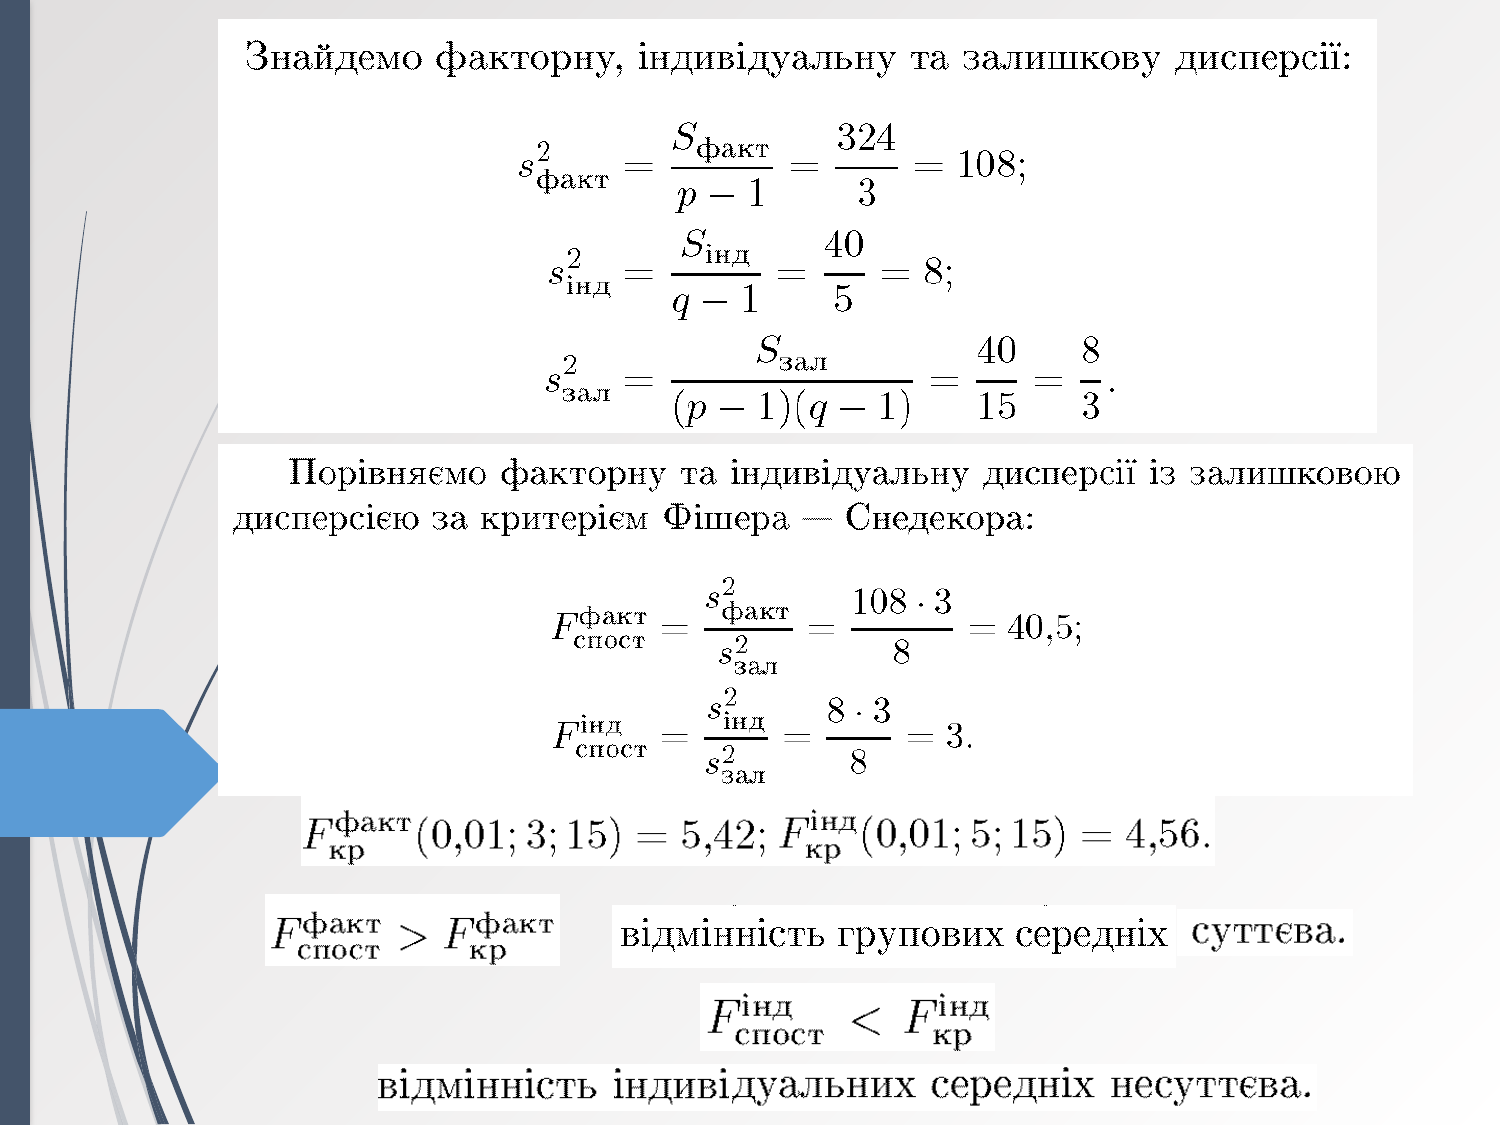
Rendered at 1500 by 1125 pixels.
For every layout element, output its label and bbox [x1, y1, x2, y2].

text_box [612, 904, 1353, 968]
picture [218, 18, 1378, 433]
picture [700, 983, 996, 1051]
picture [378, 1063, 1318, 1111]
picture [265, 893, 561, 966]
picture [218, 444, 1413, 867]
